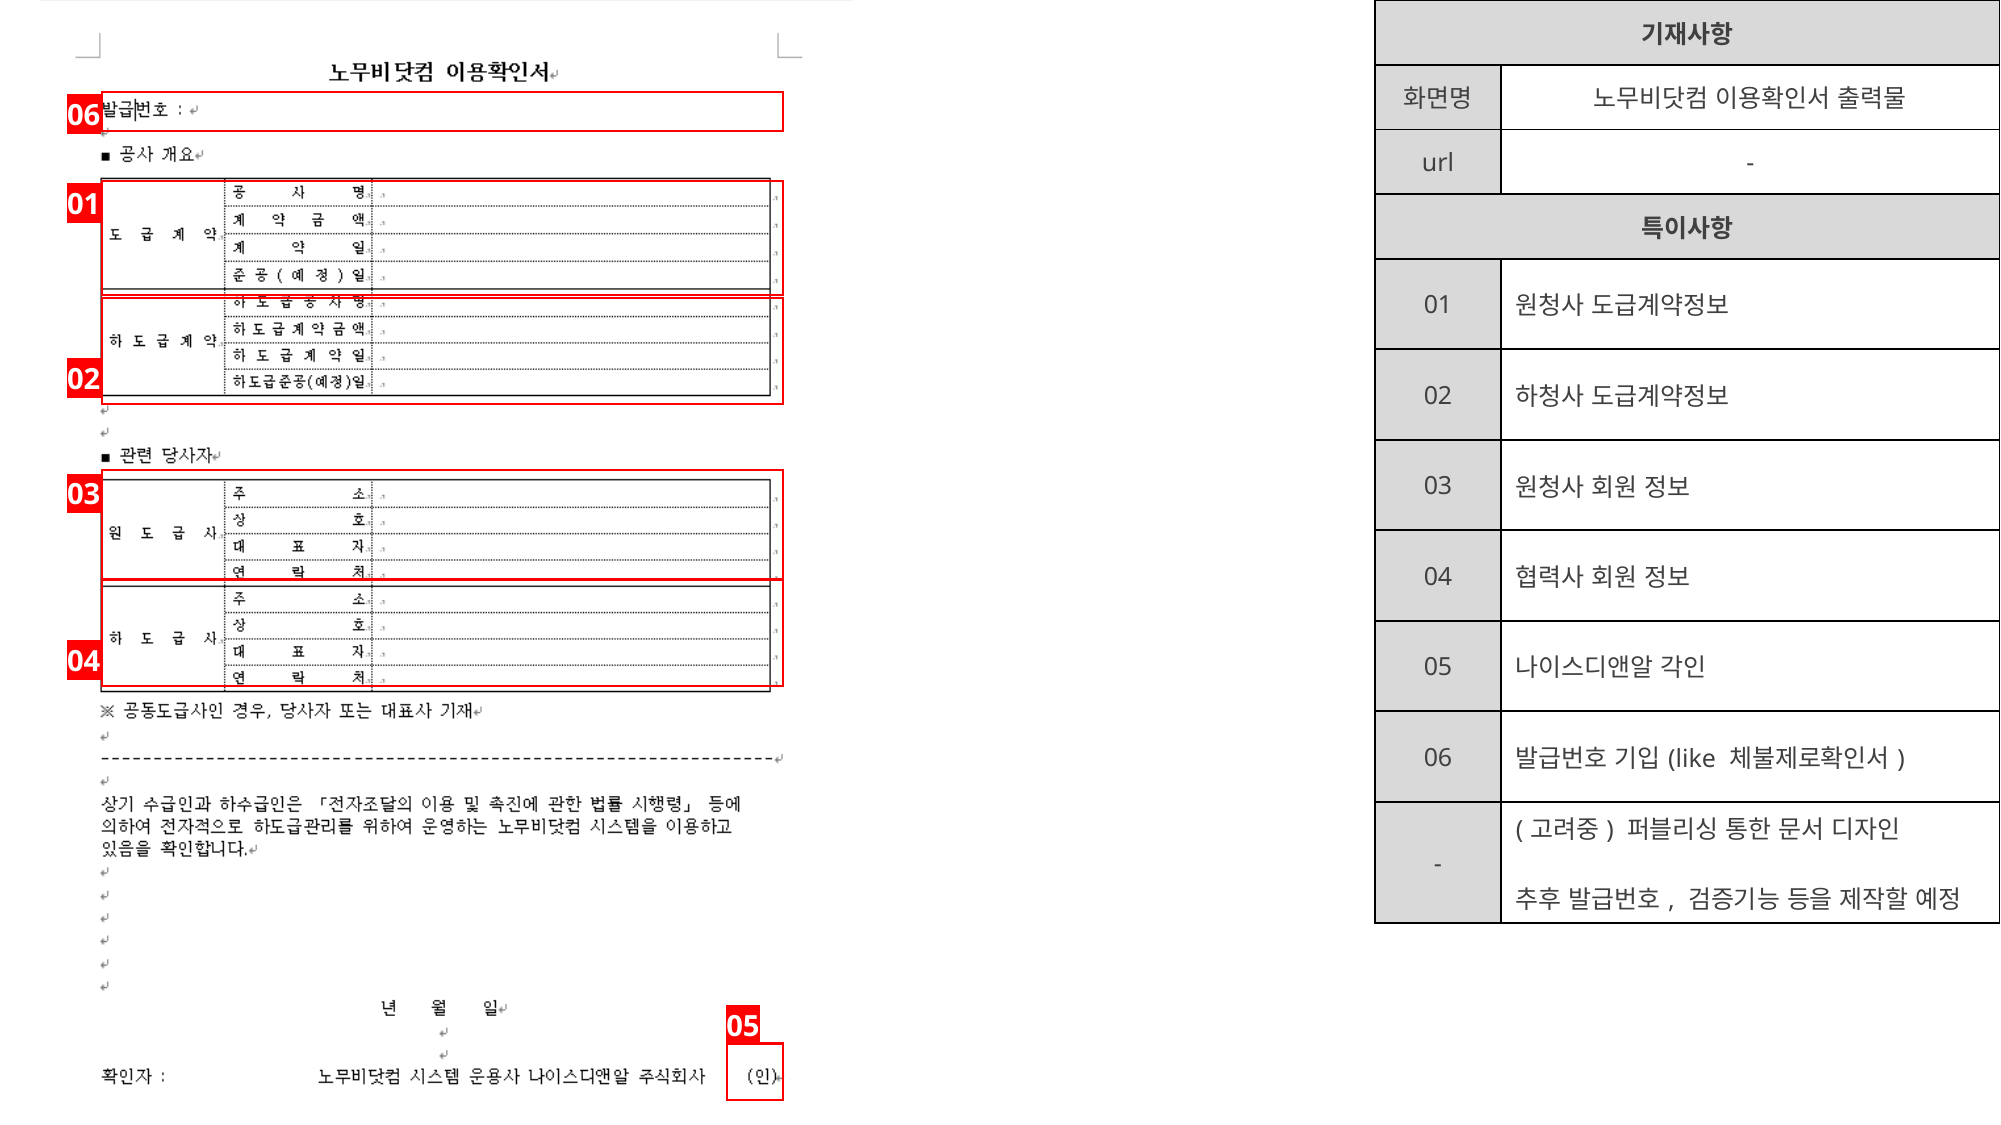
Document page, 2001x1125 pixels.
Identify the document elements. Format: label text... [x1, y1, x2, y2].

table_cell 원청사 도급계약정보 [1502, 260, 1999, 348]
picture [39, 0, 853, 1117]
table_cell 01 [1376, 260, 1500, 348]
table_cell (고려중) 퍼블리싱 통한 문서 디자인 추후 발급번호, 검증기능 등을 제작할 예정 [1502, 803, 1999, 922]
table_cell 06 [1376, 712, 1500, 801]
table_cell 04 [1376, 531, 1500, 620]
table_cell 발급번호 기입(like 체불제로확인서) [1502, 712, 1999, 801]
table_cell 화면명 [1376, 66, 1500, 129]
table_cell 나이스디앤알 각인 [1502, 622, 1999, 710]
table_cell 노무비닷컴 이용확인서 출력물 [1502, 66, 1999, 129]
table_cell 03 [1376, 441, 1500, 529]
table_cell 특이사항 [1376, 195, 1999, 258]
table_cell 05 [1376, 622, 1500, 710]
table_cell url [1376, 130, 1500, 193]
table_header 기재사항 [1376, 1, 1999, 64]
table_cell - [1502, 130, 1999, 193]
table_cell 하청사 도급계약정보 [1502, 350, 1999, 439]
table_cell 협력사 회원 정보 [1502, 531, 1999, 620]
table_cell 원청사 회원 정보 [1502, 441, 1999, 529]
table_cell - [1376, 803, 1500, 922]
table_cell 02 [1376, 350, 1500, 439]
